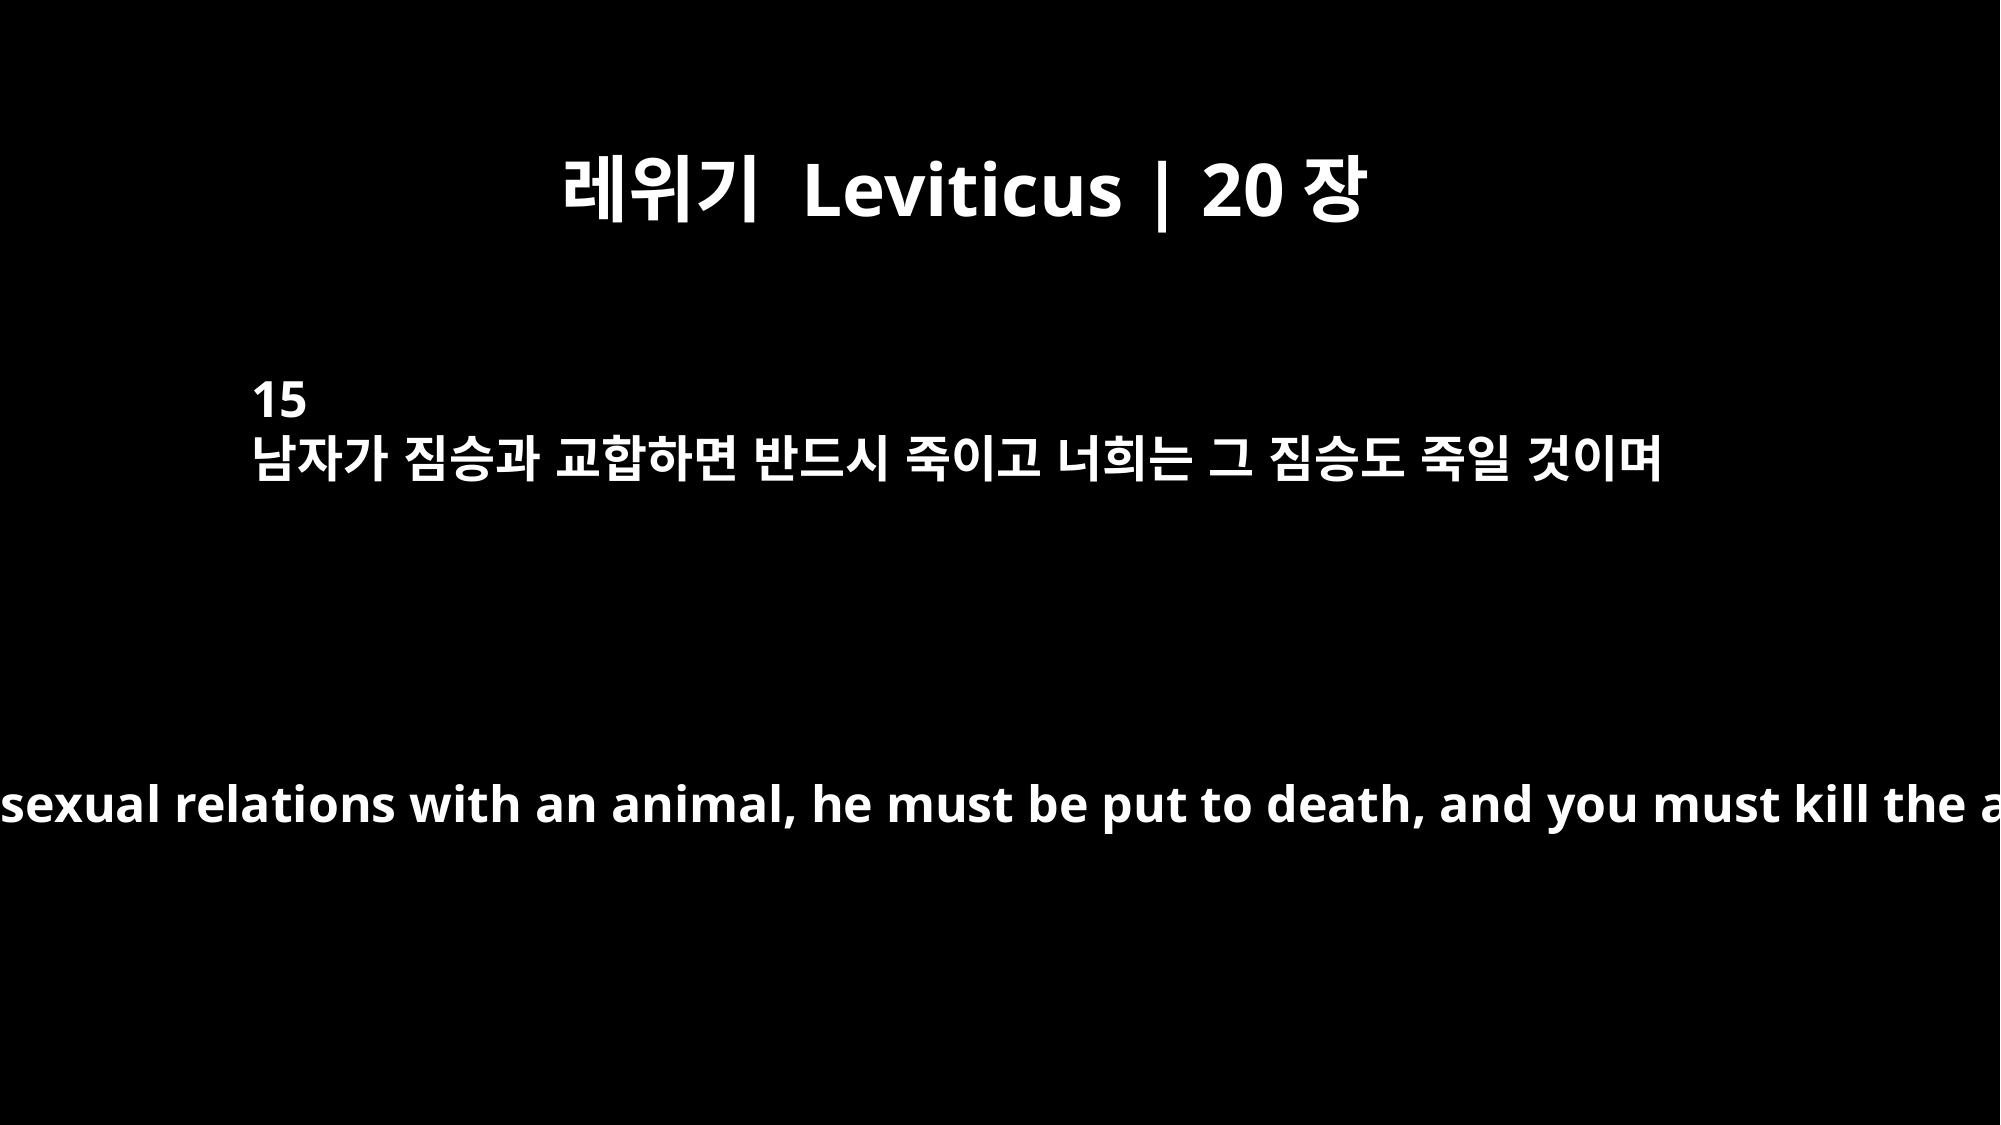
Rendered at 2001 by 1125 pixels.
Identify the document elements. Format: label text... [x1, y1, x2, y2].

text_box "`If a man has sexual relations with an animal, he must be put to death, and you must kill the animal. [0, 764, 2000, 840]
text_box 15 남자가 짐승과 교합하면 반드시 죽이고 너희는 그 짐승도 죽일 것이며 [236, 359, 1681, 495]
text_box 레위기 Leviticus | 20장 [546, 136, 1386, 239]
